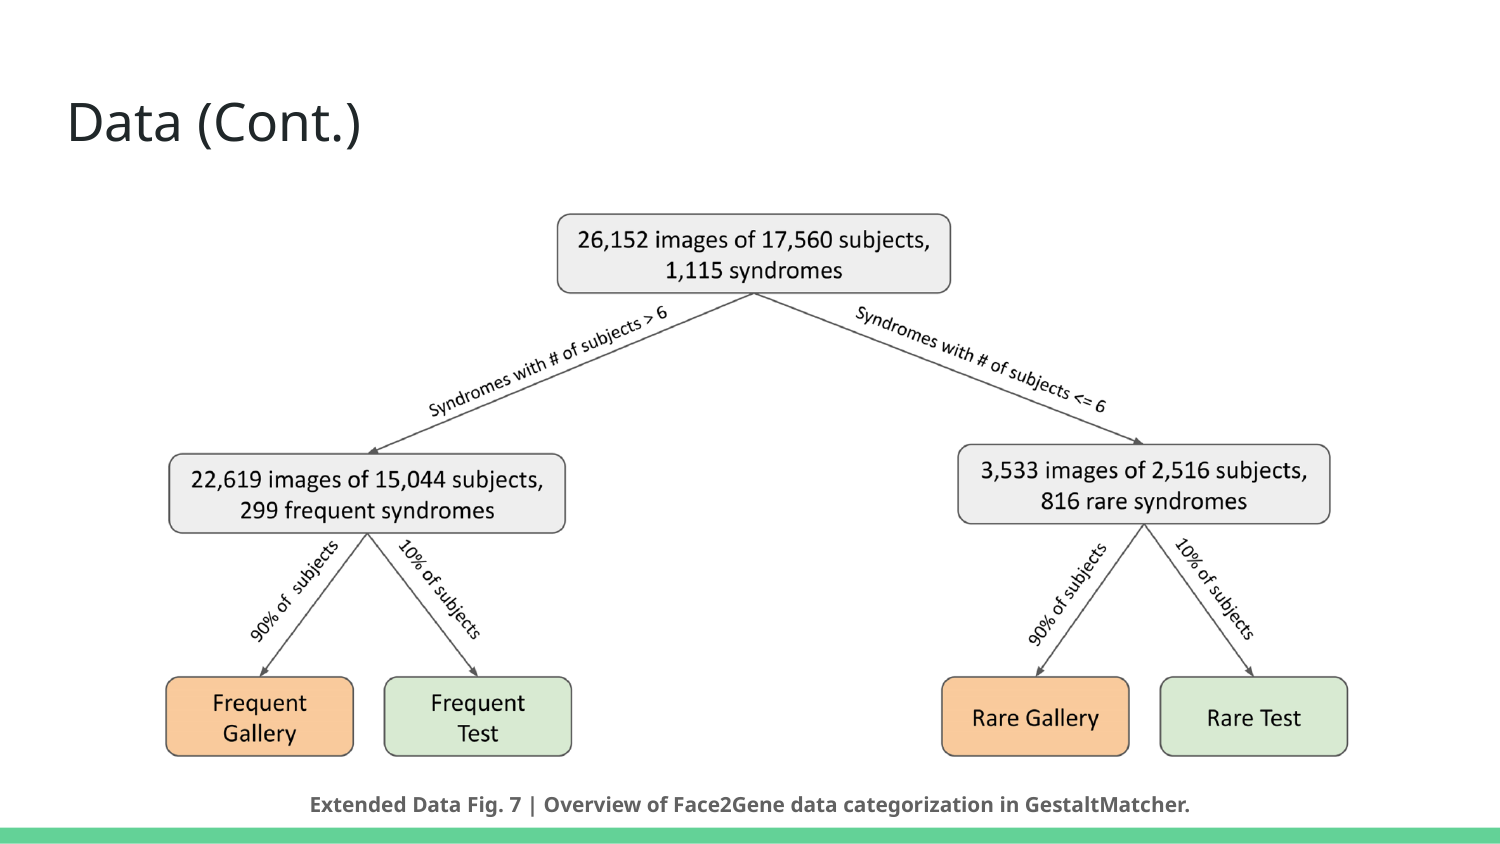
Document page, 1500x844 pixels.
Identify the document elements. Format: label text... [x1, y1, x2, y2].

title Data (Cont.) [51, 72, 1449, 167]
picture [122, 188, 1378, 773]
list Extended Data Fig. 7 | Overview of Face2Gene data categorization in GestaltMatcher. [123, 780, 1377, 844]
